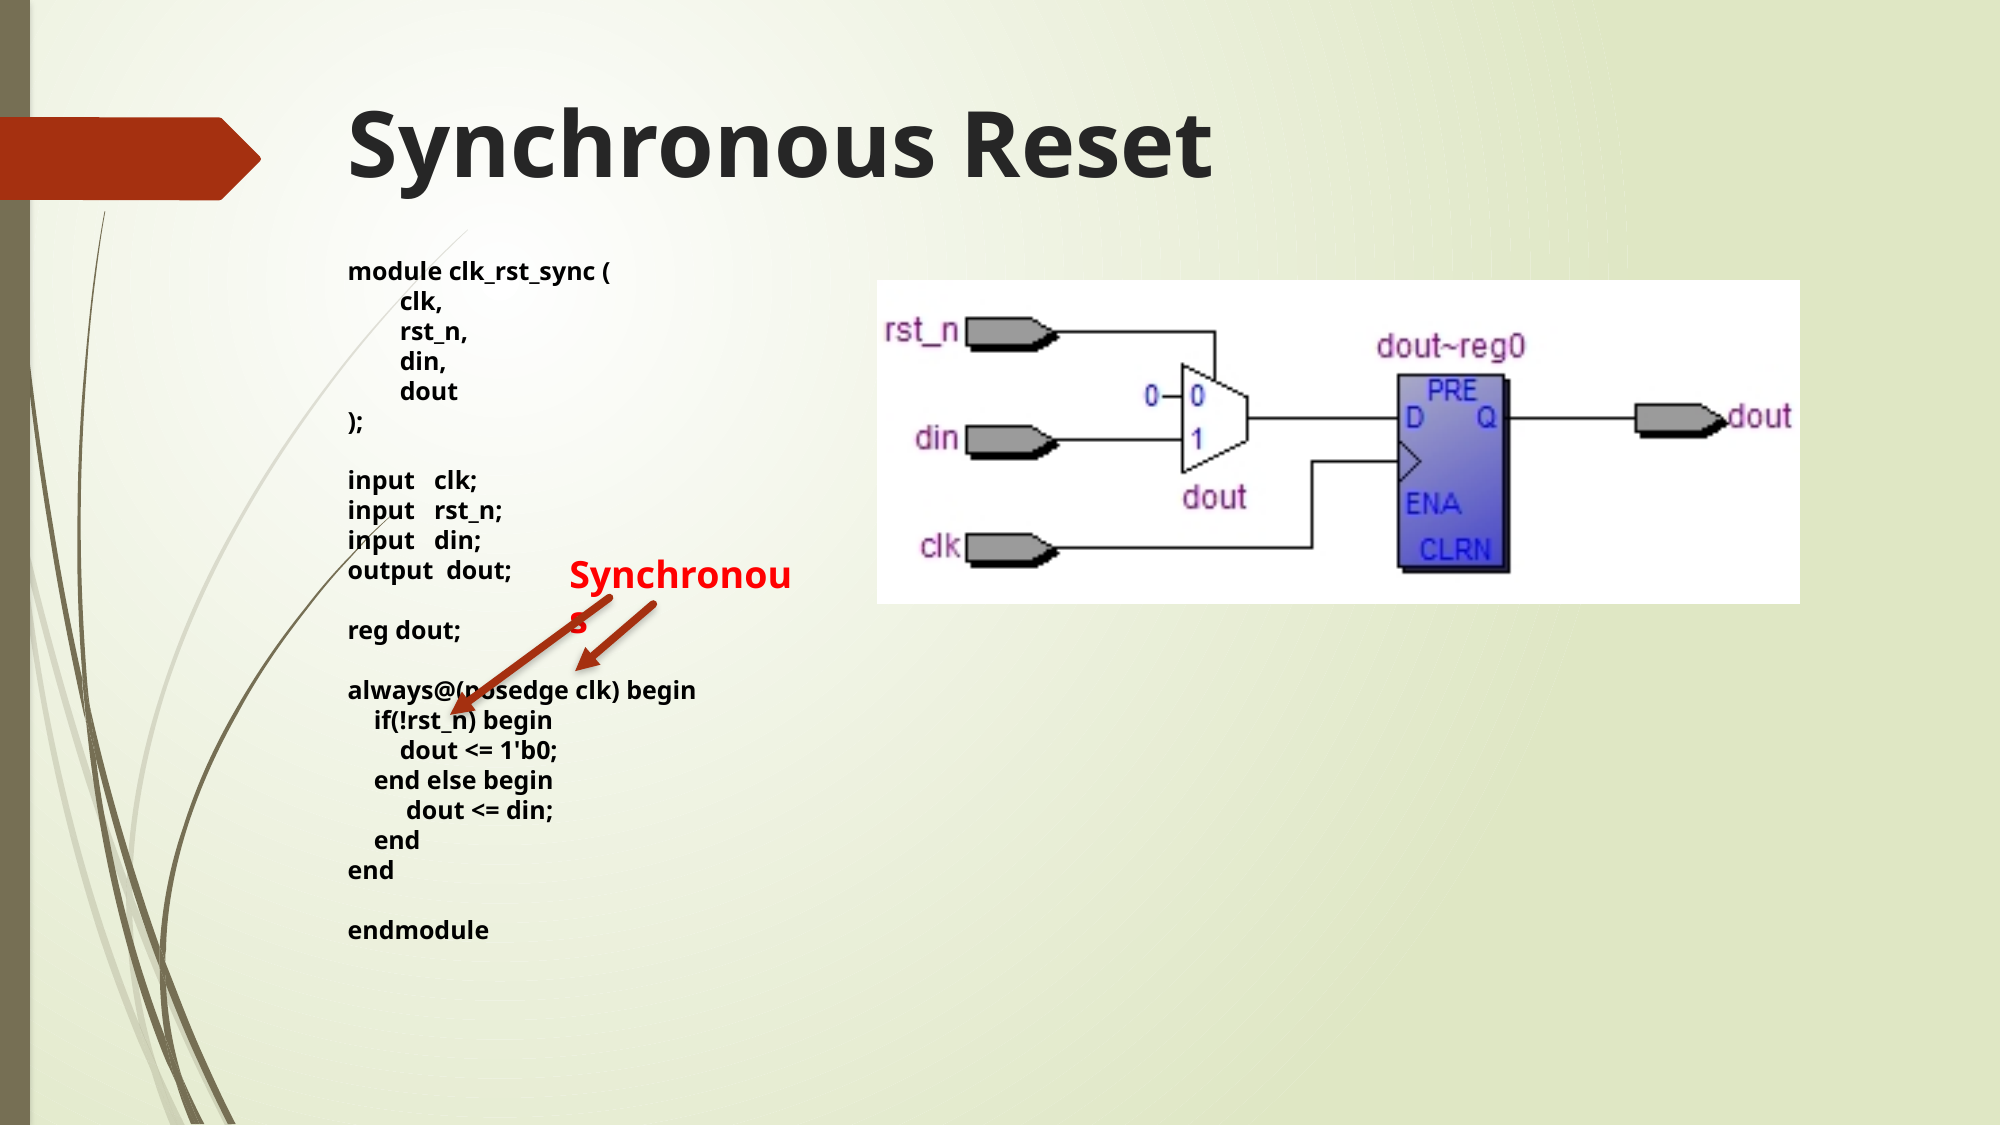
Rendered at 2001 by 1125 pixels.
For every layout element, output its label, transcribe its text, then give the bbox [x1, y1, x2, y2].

text_box Synchronous Reset [332, 78, 1895, 203]
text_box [332, 247, 974, 961]
picture [974, 280, 1801, 605]
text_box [449, 597, 610, 716]
